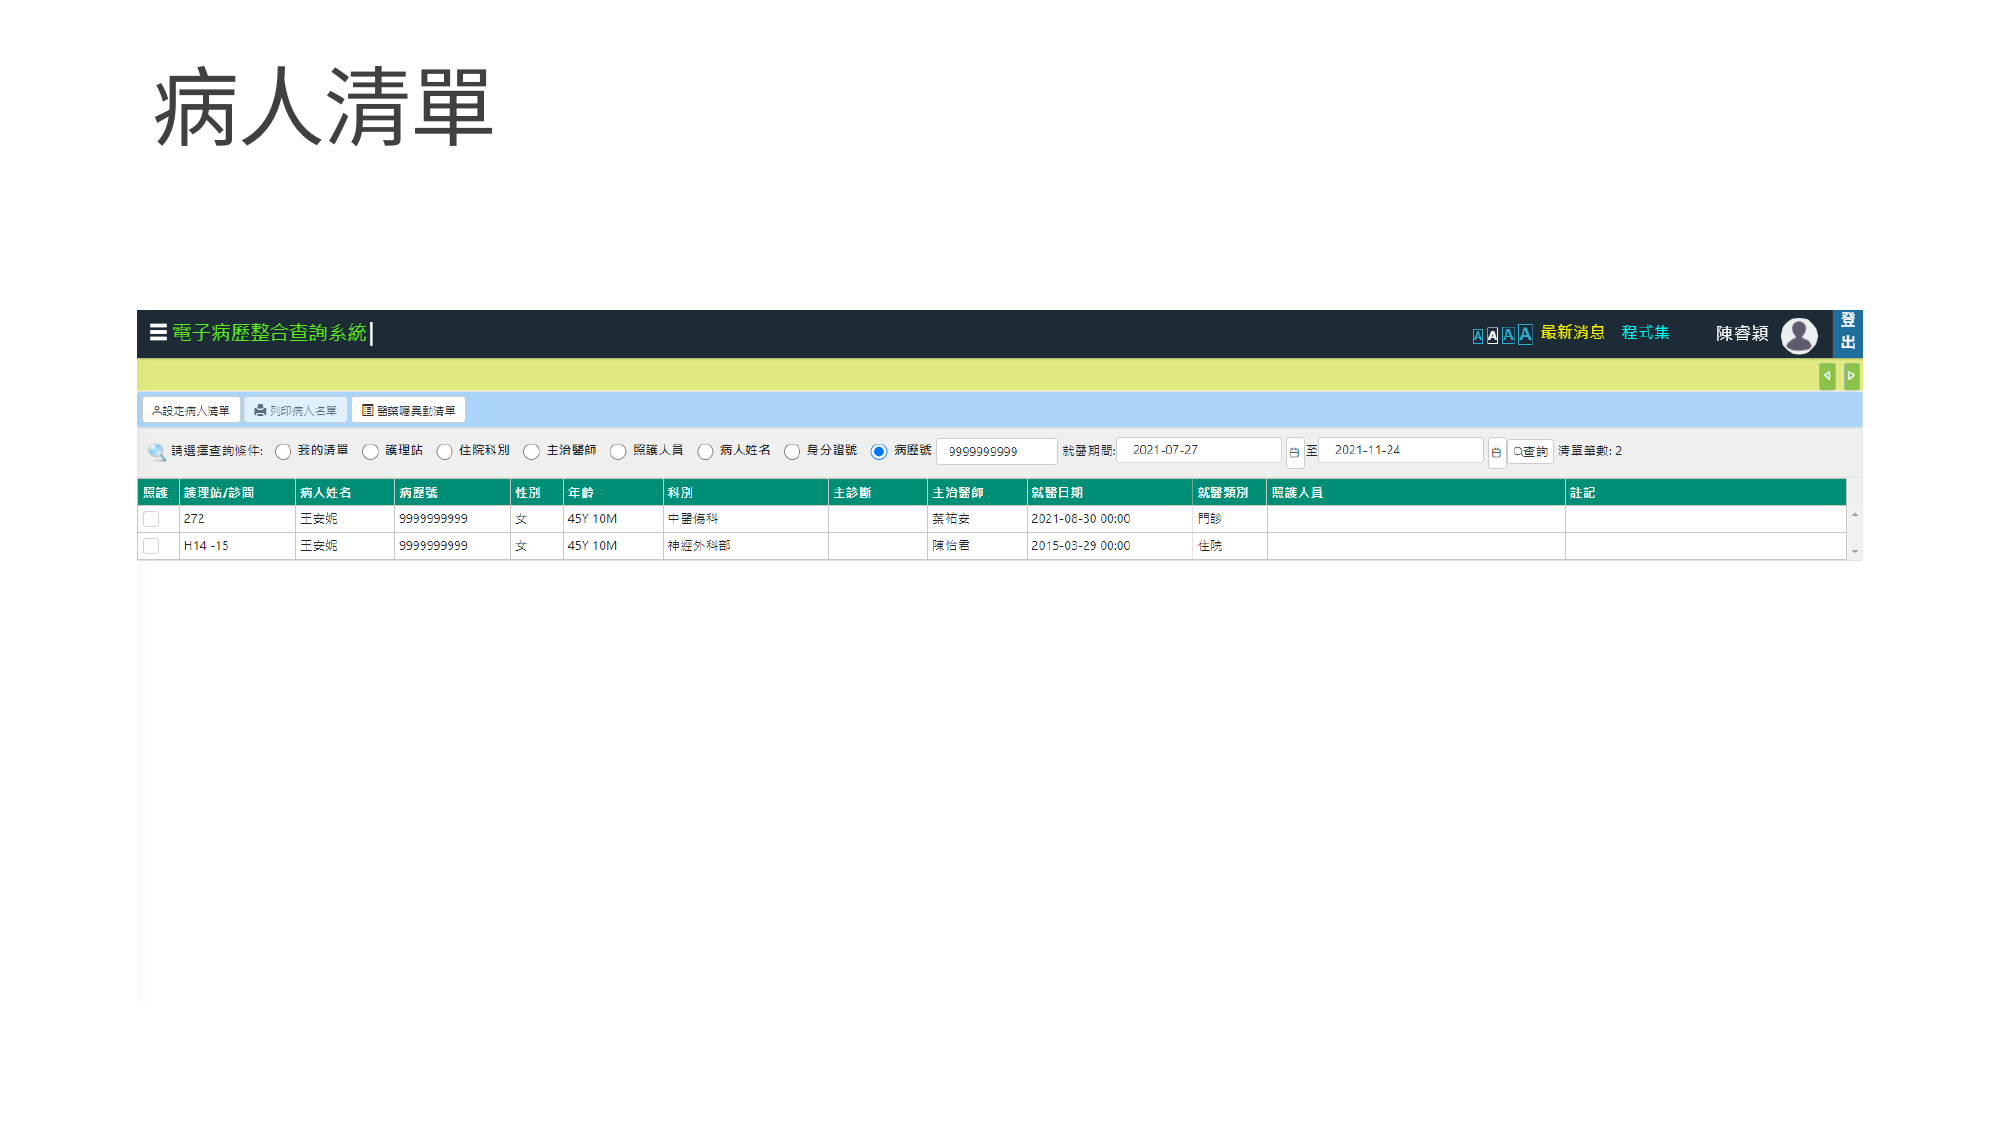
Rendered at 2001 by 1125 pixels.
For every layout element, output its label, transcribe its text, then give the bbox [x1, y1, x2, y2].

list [137, 310, 1863, 1003]
text_box 病人清單 [137, 59, 1863, 270]
